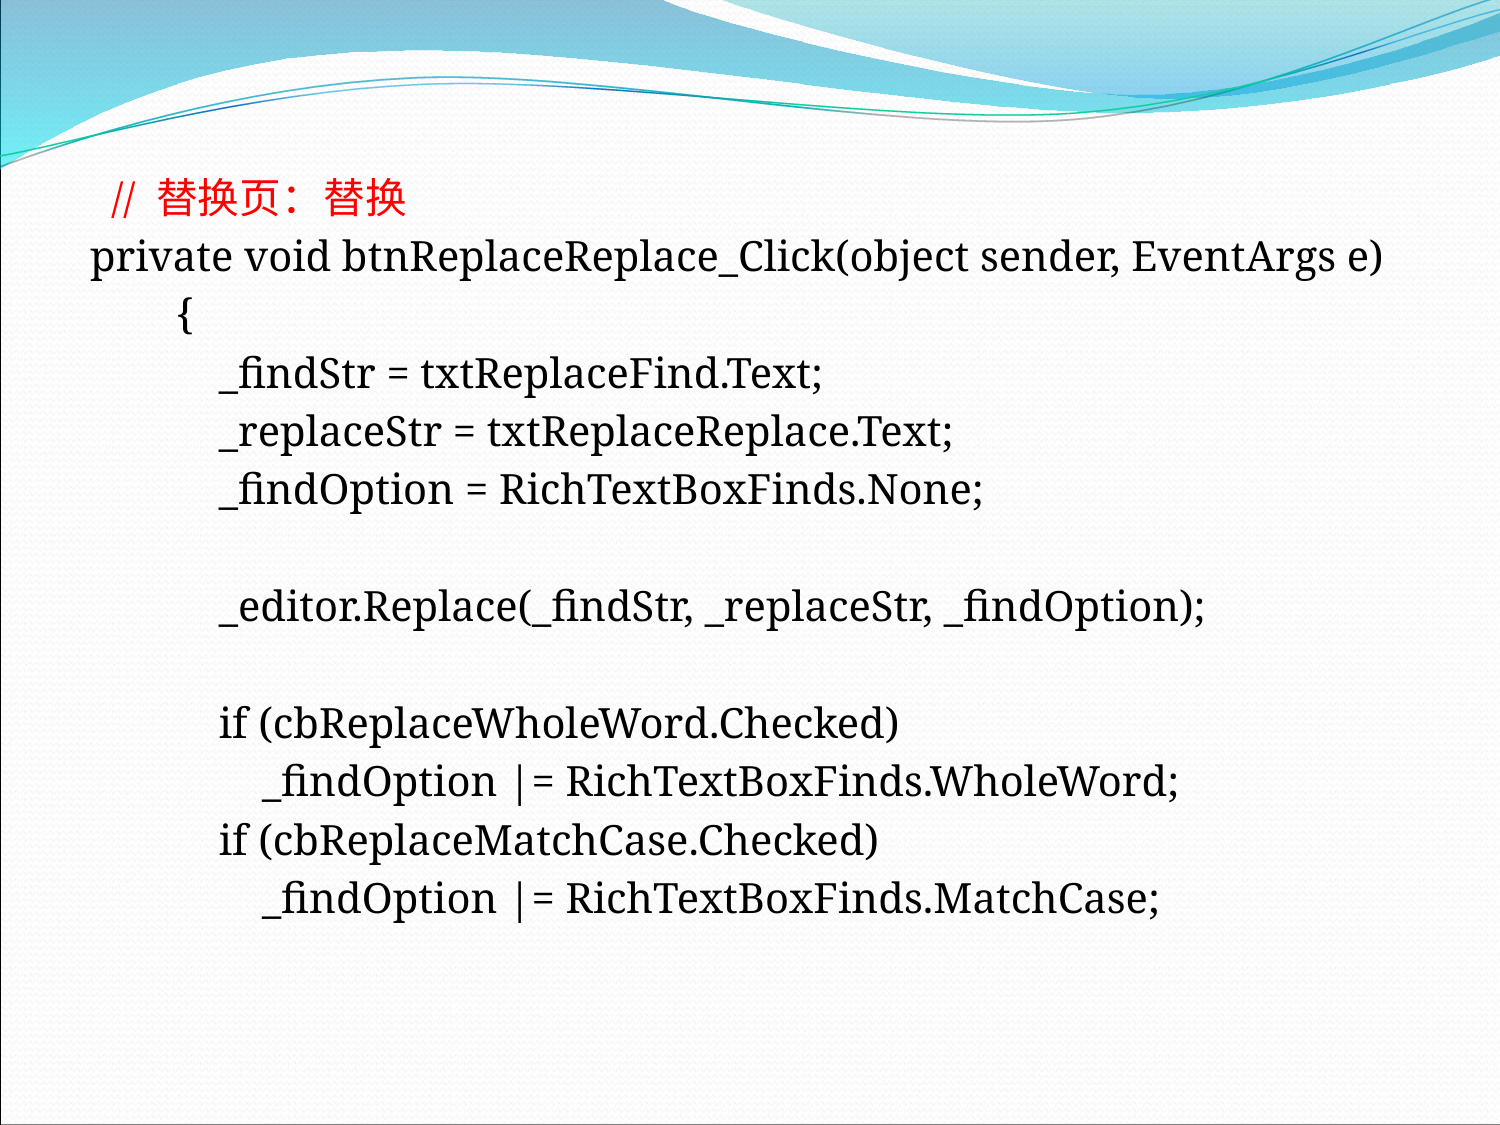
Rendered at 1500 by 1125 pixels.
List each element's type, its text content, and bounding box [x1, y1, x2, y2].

list // 替换页：替换 private void btnReplaceReplace_Click(object sender, EventArgs e) { _findStr = txtReplaceFind.Text; _replaceStr = txtReplaceReplace.Text; _findOption = RichTextBoxFinds.None; _editor.Replace(_findStr, _replaceStr, _findOption); if (cbReplaceWholeWord.Checked) _findOption |= RichTextBoxFinds.WholeWord; if (cbReplaceMatchCase.Checked) _findOption |= RichTextBoxFinds.MatchCase; [75, 164, 1425, 1083]
picture [0, 0, 1500, 1125]
